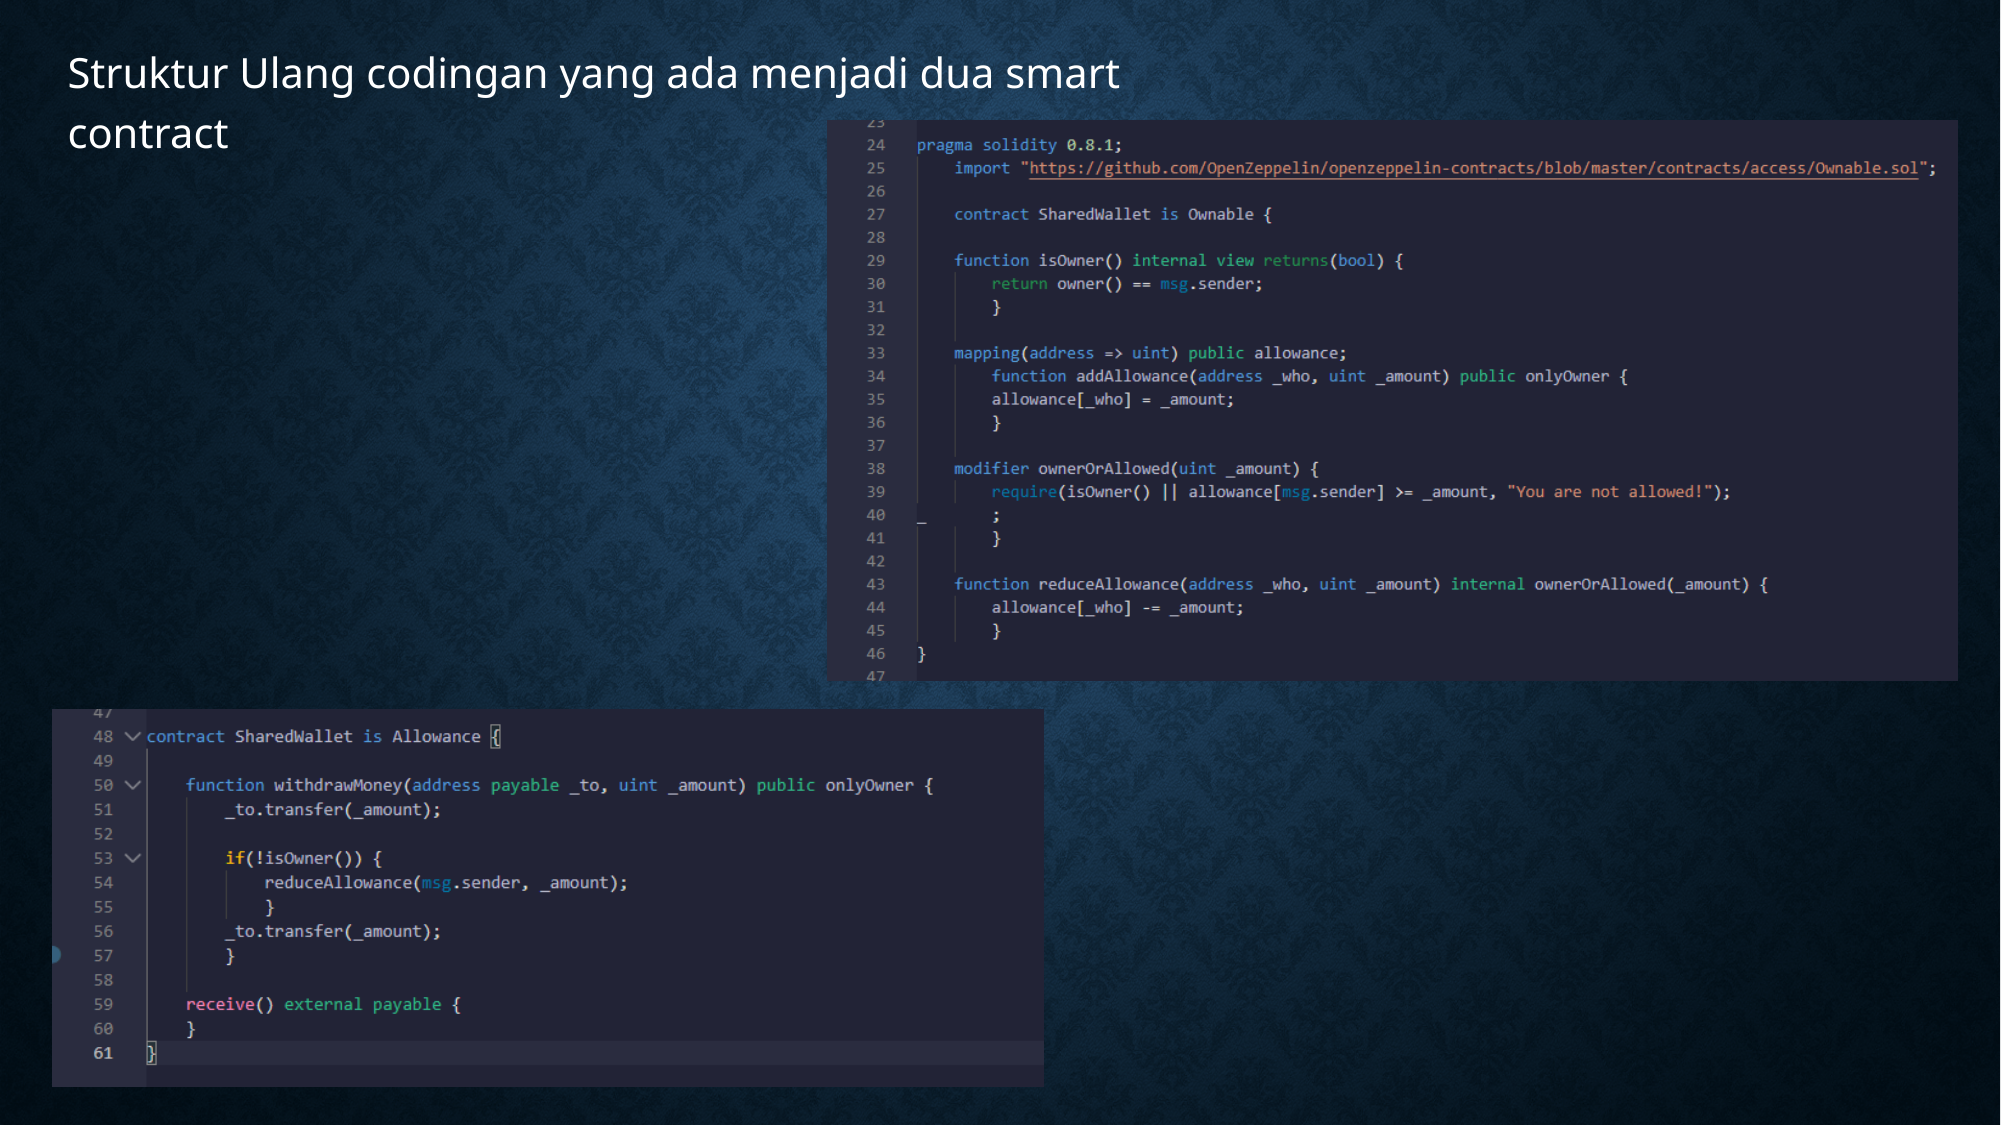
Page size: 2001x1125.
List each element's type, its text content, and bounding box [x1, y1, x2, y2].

picture [826, 119, 1959, 682]
list Struktur Ulang codingan yang ada menjadi dua smart contract [52, 29, 1198, 176]
picture [51, 709, 1044, 1087]
